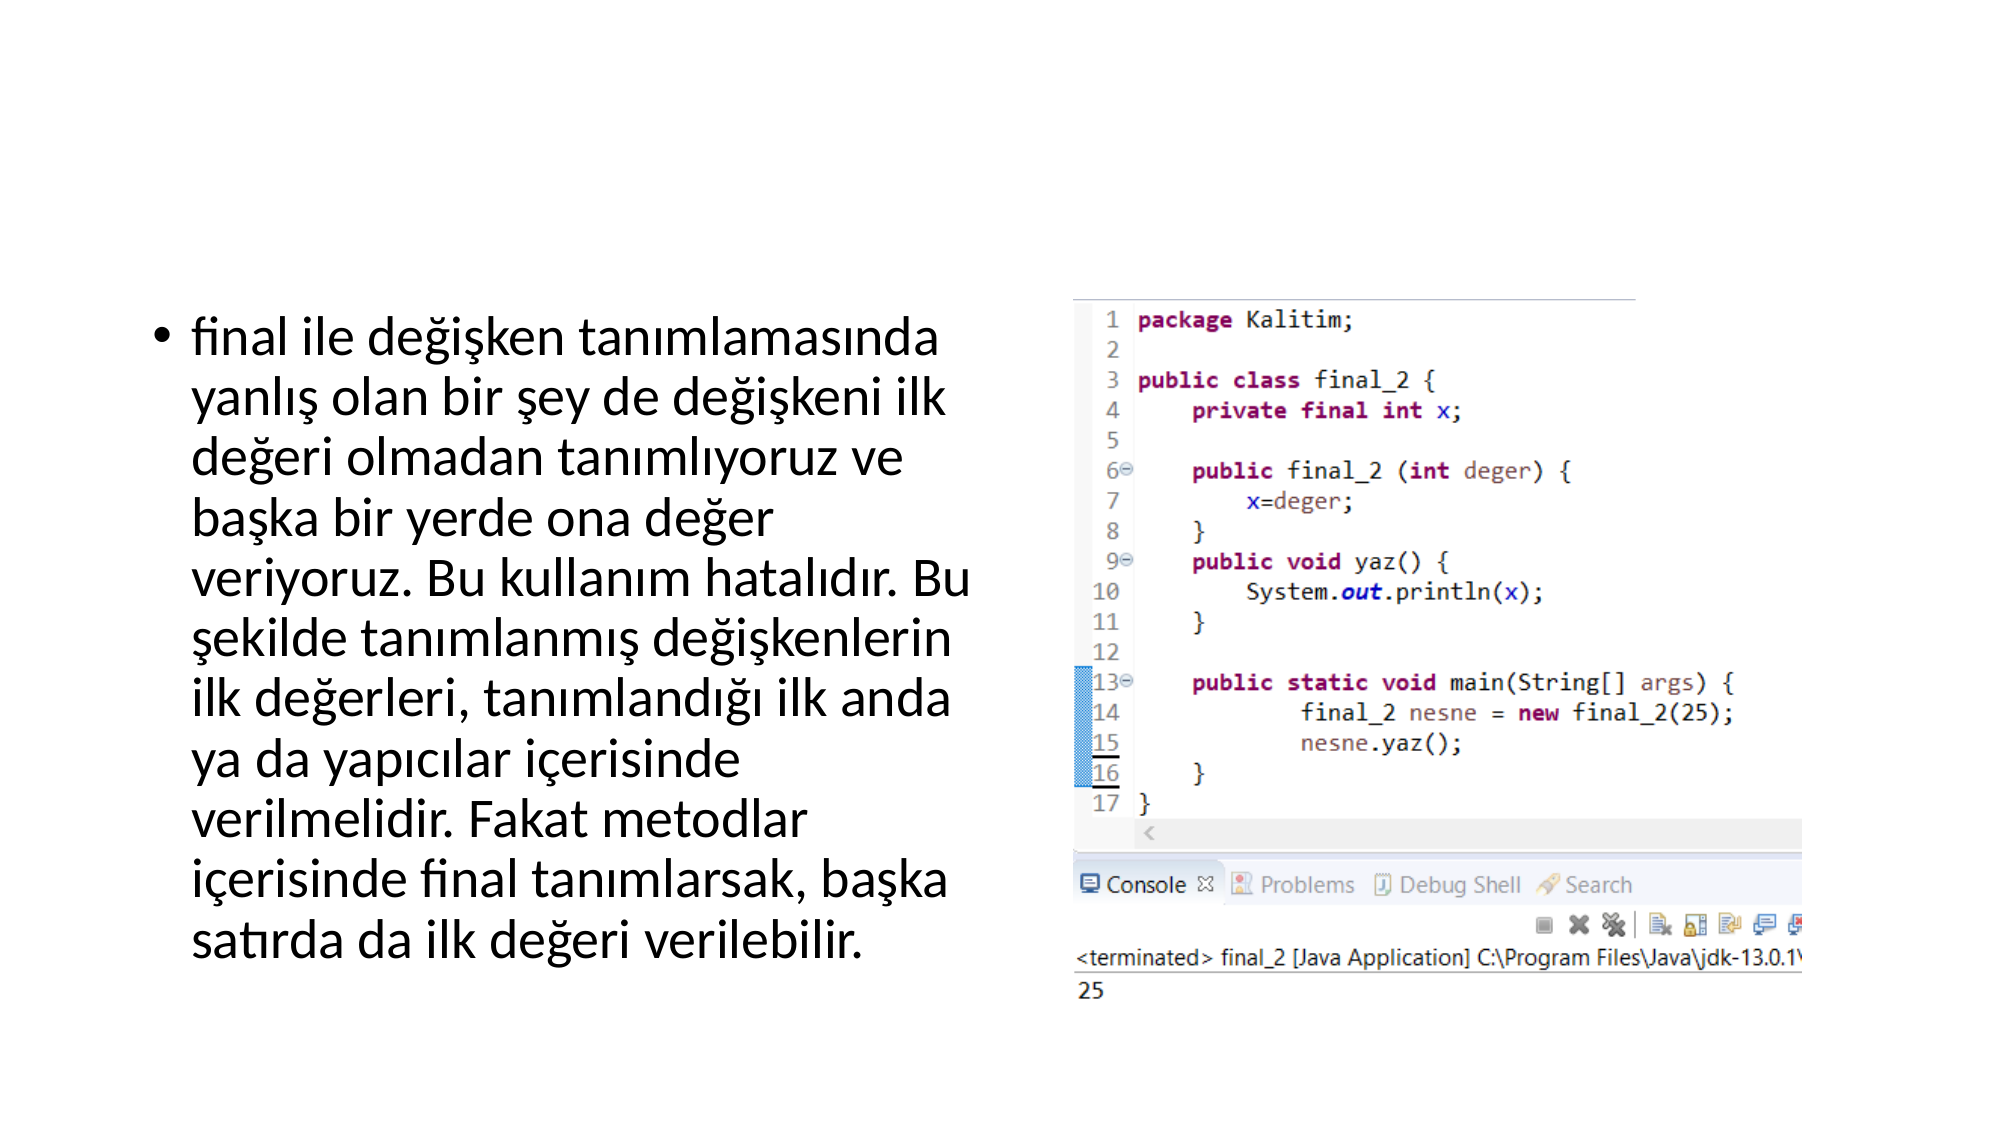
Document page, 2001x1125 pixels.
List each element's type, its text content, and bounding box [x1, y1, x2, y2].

list final ile değişken tanımlamasında yanlış olan bir şey de değişkeni ilk değeri olmadan tanımlıyoruz ve başka bir yerde ona değer veriyoruz. Bu kullanım hatalıdır. Bu şekilde tanımlanmış değişkenlerin ilk değerleri, tanımlandığı ilk anda ya da yapıcılar içerisinde verilmelidir. Fakat metodlar içerisinde final tanımlarsak, başka satırda da ilk değeri verilebilir. [137, 299, 988, 1014]
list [1072, 299, 1802, 1014]
